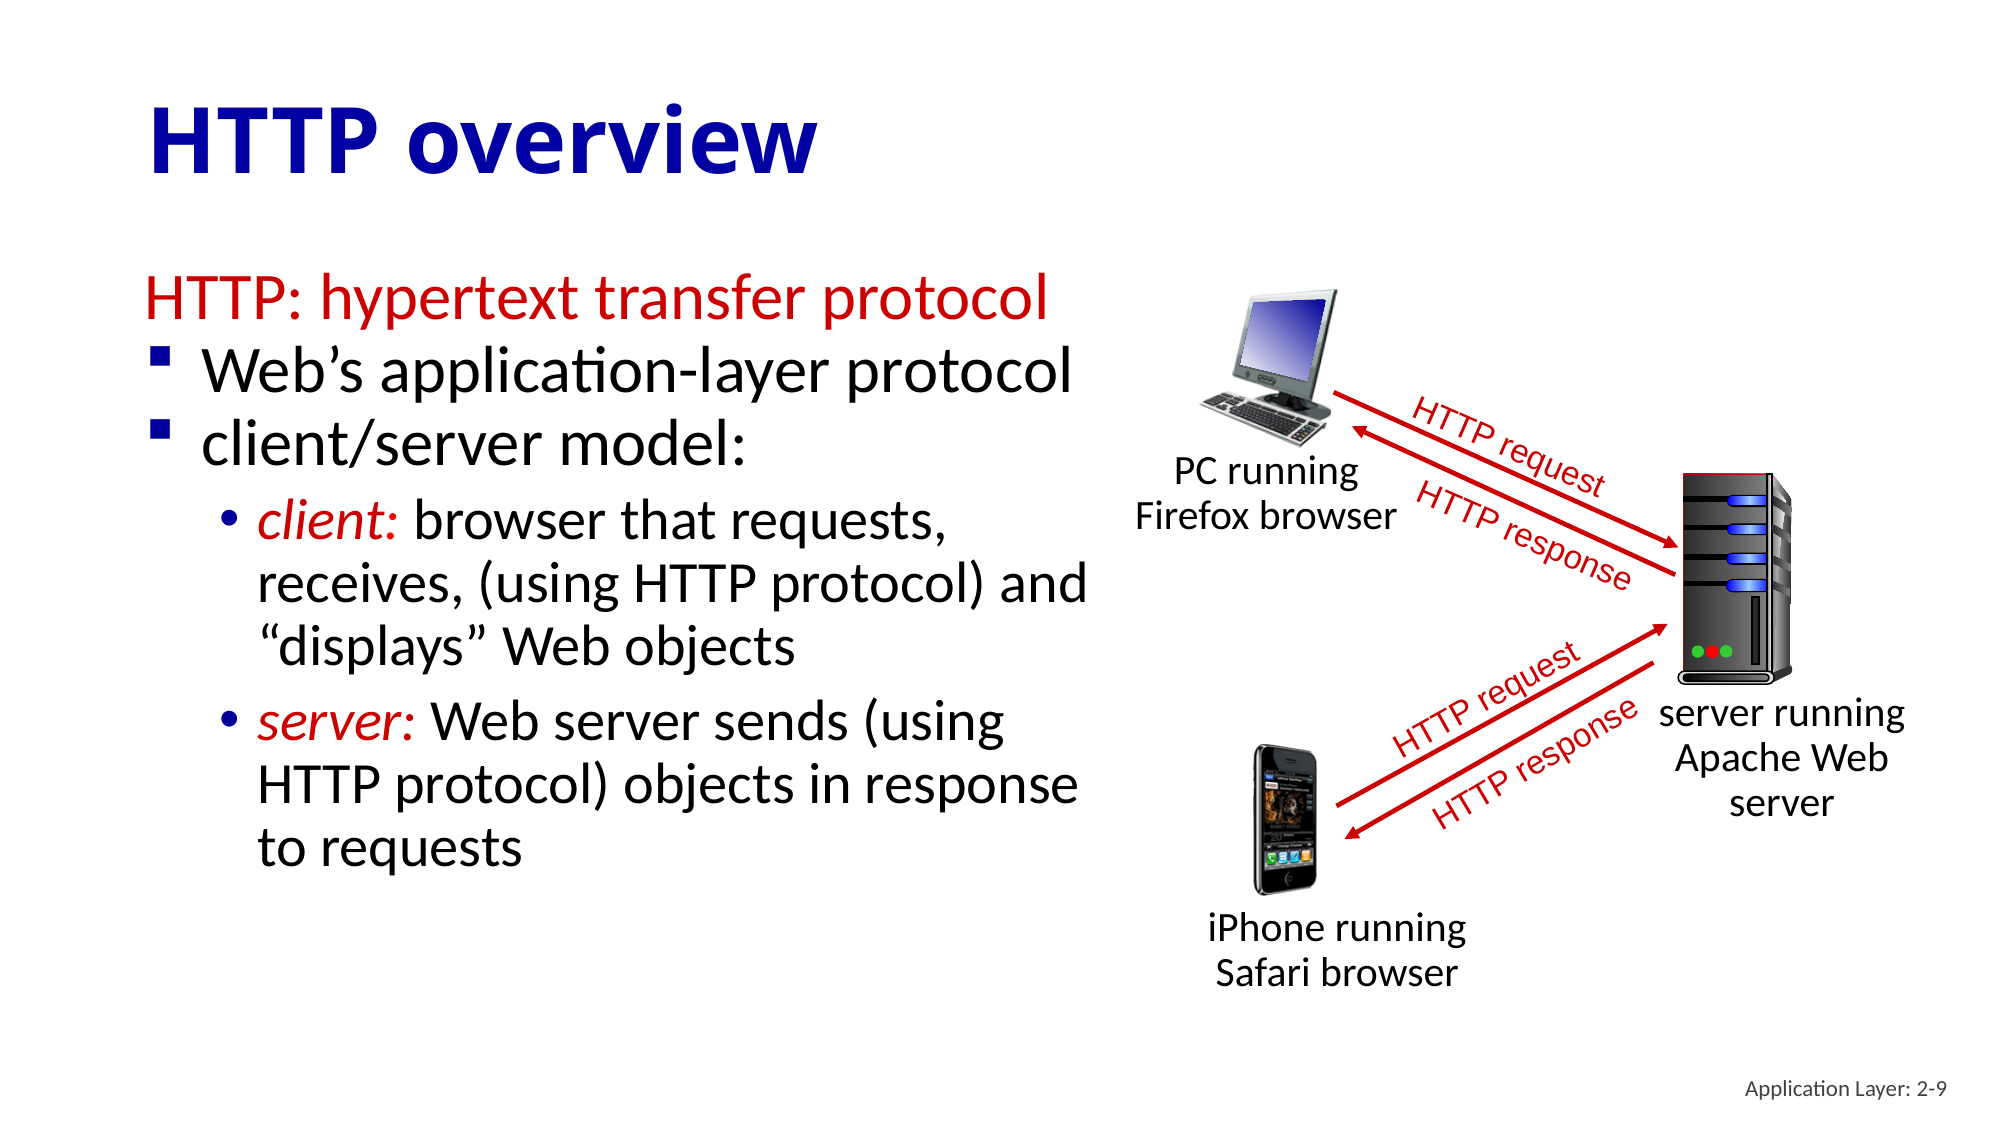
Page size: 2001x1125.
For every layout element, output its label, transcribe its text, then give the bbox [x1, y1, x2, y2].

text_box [1453, 392, 1679, 473]
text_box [1351, 426, 1676, 575]
slide_number Application Layer: 2-9 [1512, 1056, 1963, 1117]
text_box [1329, 637, 1583, 744]
text_box HTTP: hypertext transfer protocol Web’s application-layer protocol client/server model: client: browser that requests, receives, (using HTTP protocol) and “displays” Web objects server: Web server sends (using HTTP protocol) objects in response to requests [129, 263, 1113, 1027]
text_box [1155, 744, 1519, 1004]
title HTTP overview [131, 70, 1856, 218]
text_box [1337, 676, 1583, 825]
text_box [1583, 473, 1981, 835]
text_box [1080, 282, 1453, 547]
